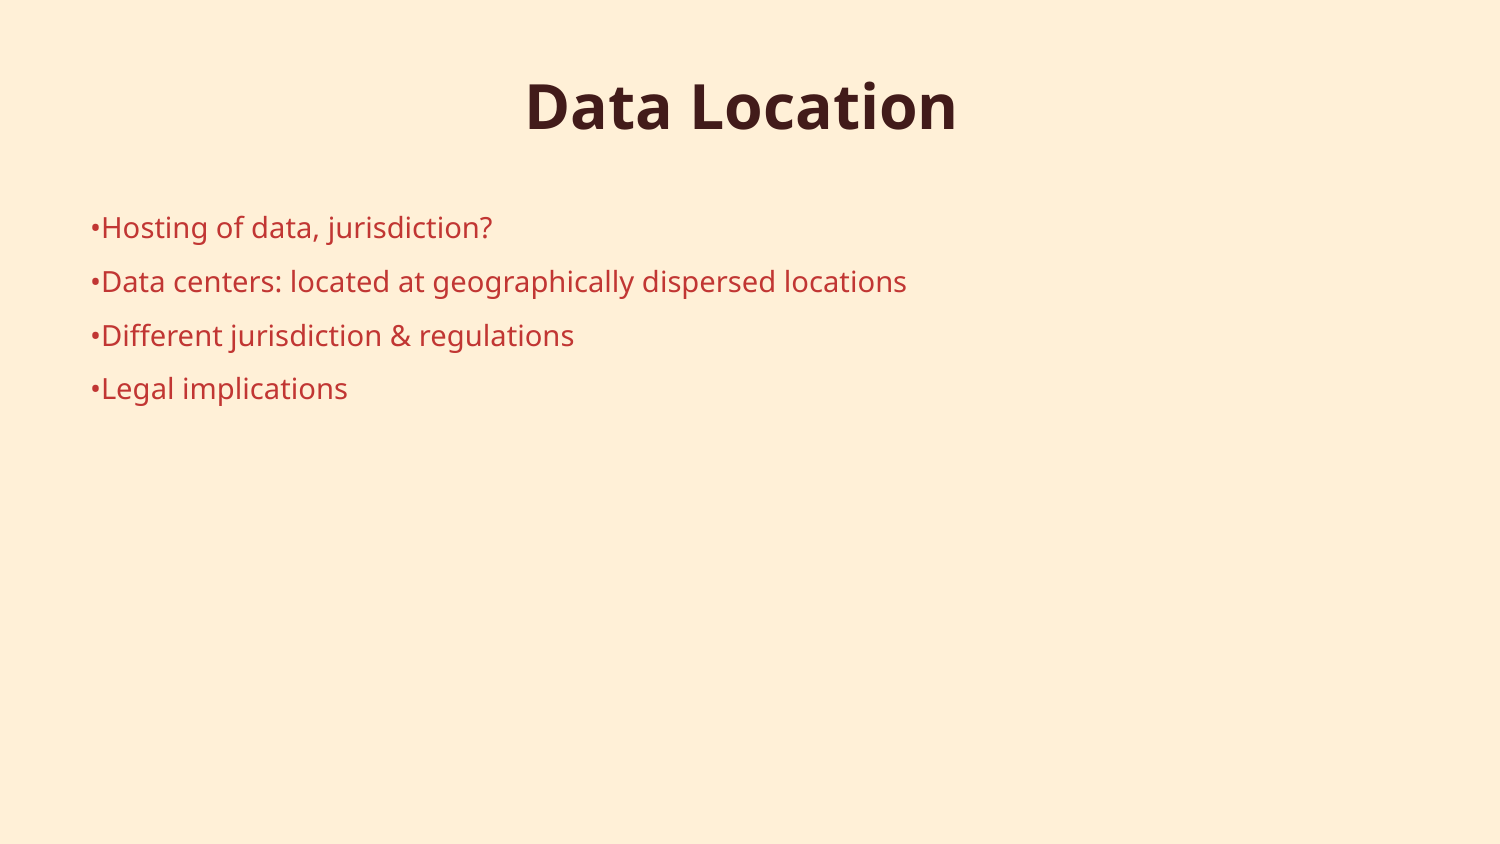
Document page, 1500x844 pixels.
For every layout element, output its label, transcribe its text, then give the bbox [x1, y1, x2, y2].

list •Hosting of data, jurisdiction? •Data centers: located at geographically dispersed locations •Different jurisdiction & regulations •Legal implications [75, 196, 1425, 754]
title Data Location [75, 33, 1425, 175]
